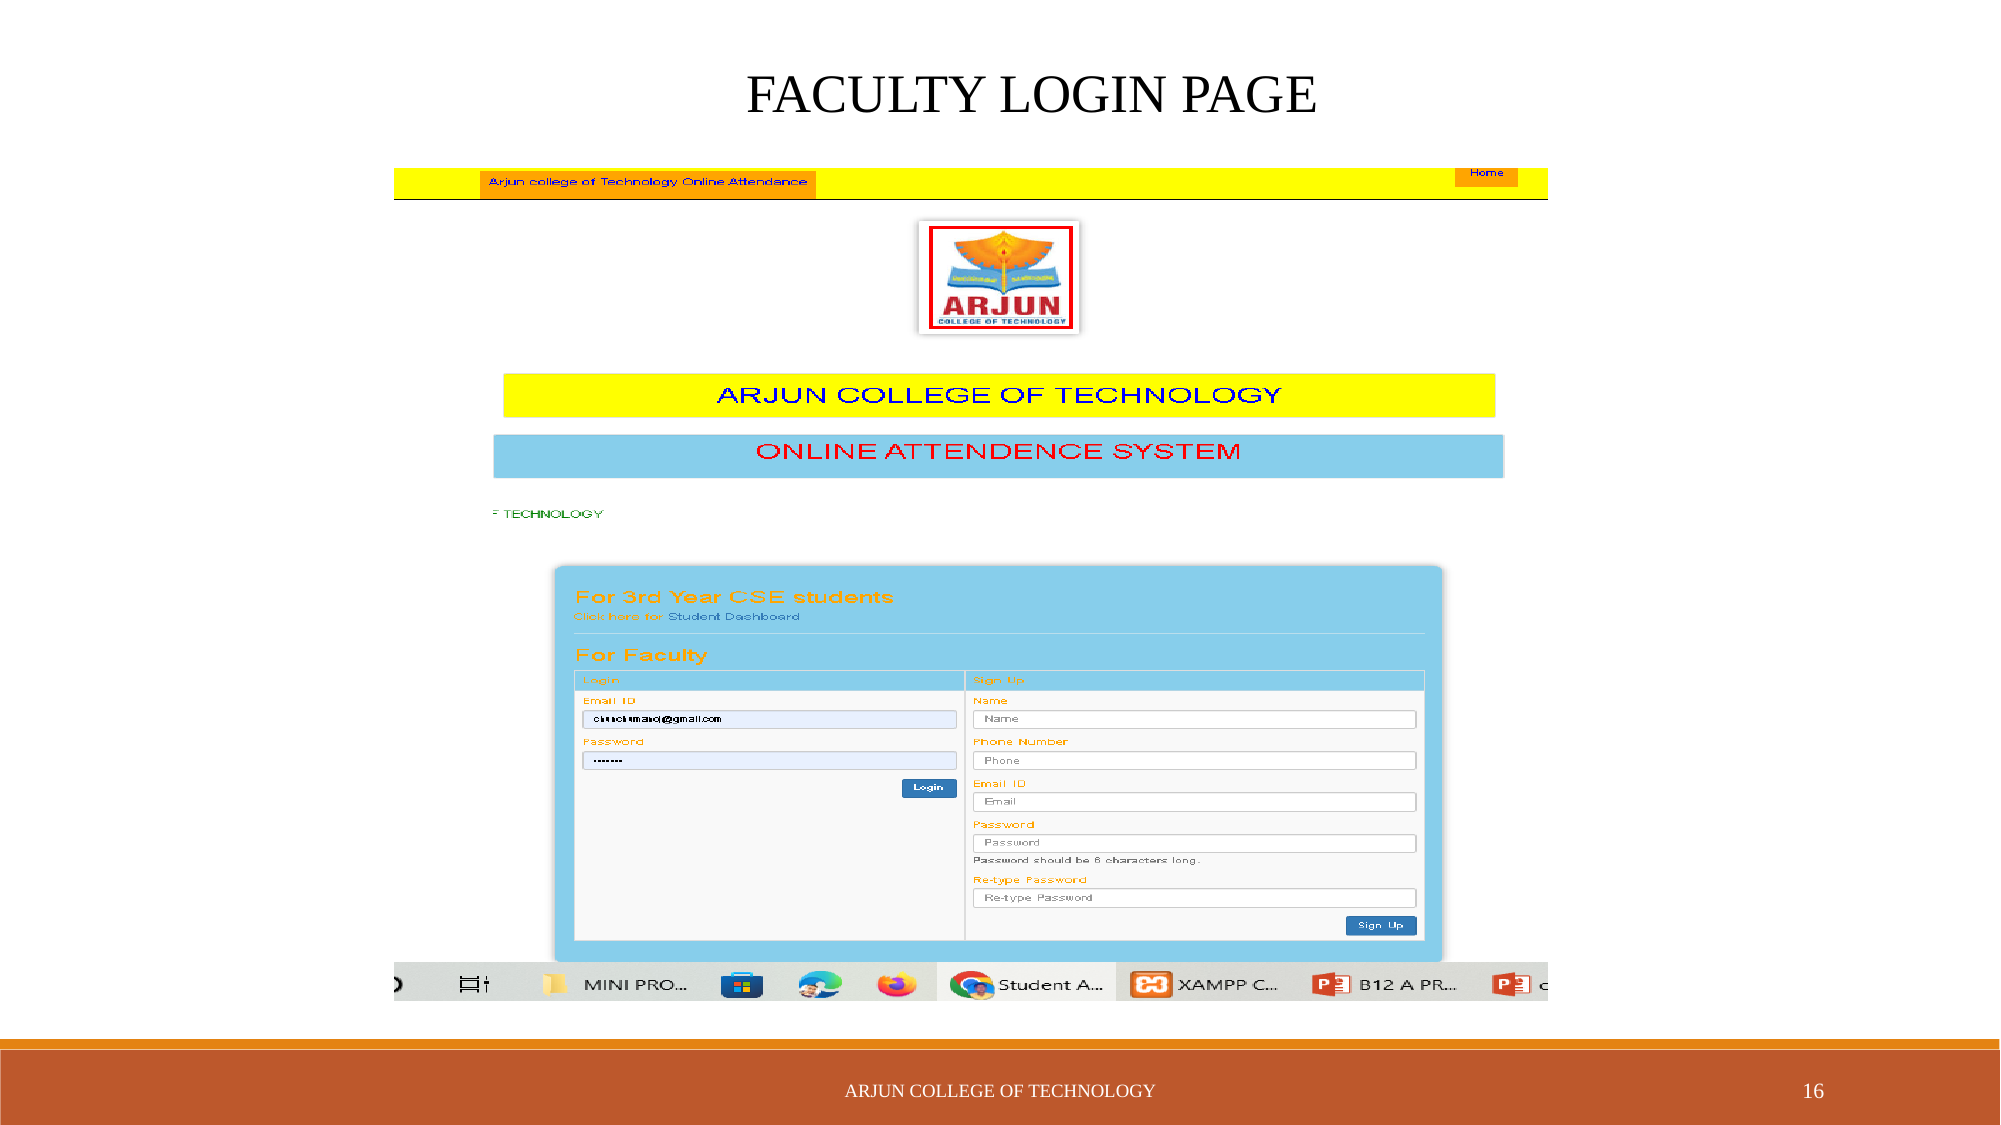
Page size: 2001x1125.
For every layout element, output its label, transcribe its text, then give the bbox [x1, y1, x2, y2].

footer Arjun College of Technology [604, 1059, 1396, 1120]
picture [393, 167, 1549, 1001]
slide_number 16 [1624, 1059, 1840, 1120]
text_box FACULTY LOGIN PAGE [731, 51, 1355, 131]
